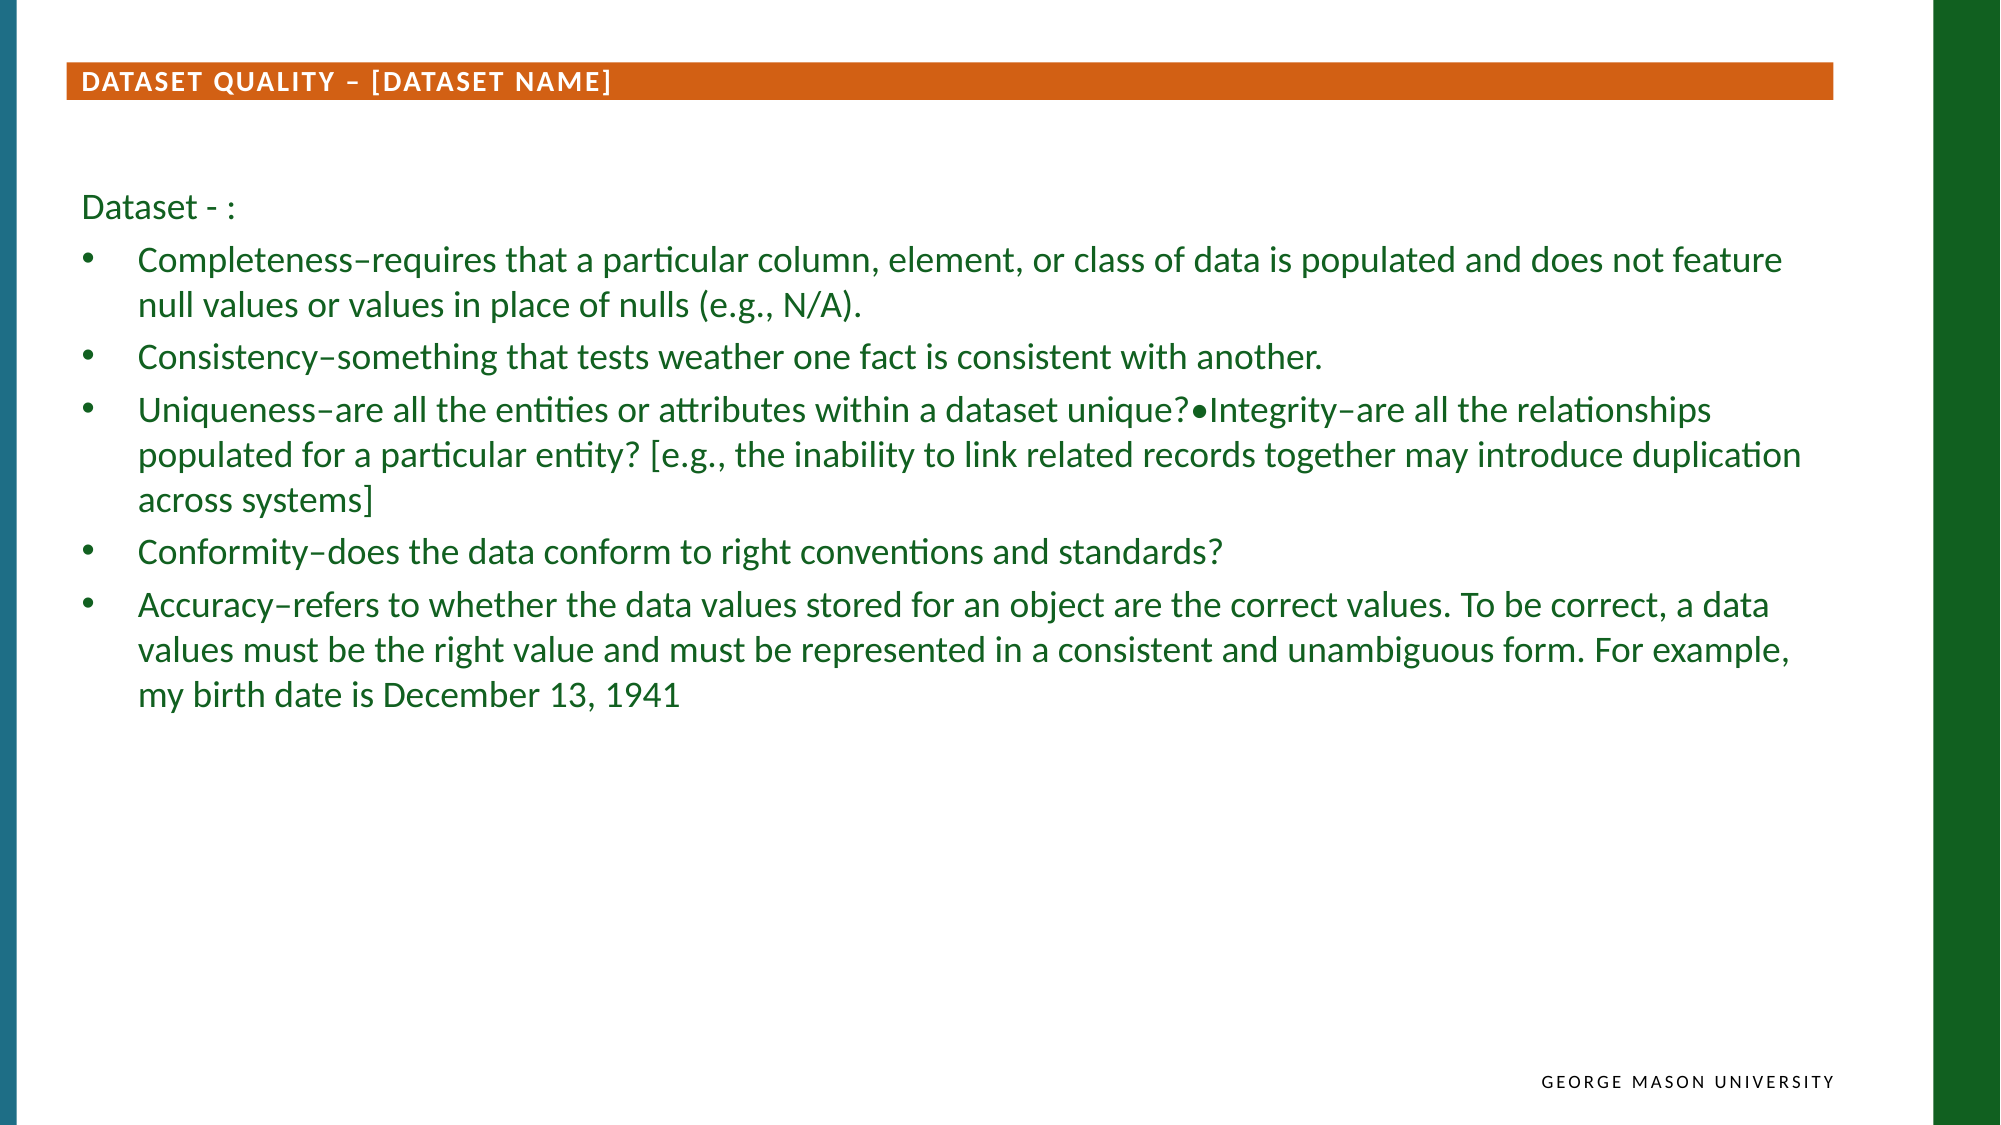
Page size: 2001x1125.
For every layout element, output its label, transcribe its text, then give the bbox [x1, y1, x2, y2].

list Dataset Quality – [dataset name] [66, 62, 1834, 100]
list Dataset - : Completeness–requires that a particular column, element, or class of data is populated and does not feature null values or values in place of nulls (e.g., N/A). Consistency–something that tests weather one fact is consistent with another. Uniqueness–are all the entities or attributes within a dataset unique?•Integrity–are all the relationships populated for a particular entity? [e.g., the inability to link related records together may introduce duplication across systems] Conformity–does the data conform to right conventions and standards? Accuracy–refers to whether the data values stored for an object are the correct values. To be correct, a data values must be the right value and must be represented in a consistent and unambiguous form. For example, my birth date is December 13, 1941 [66, 174, 1834, 1000]
